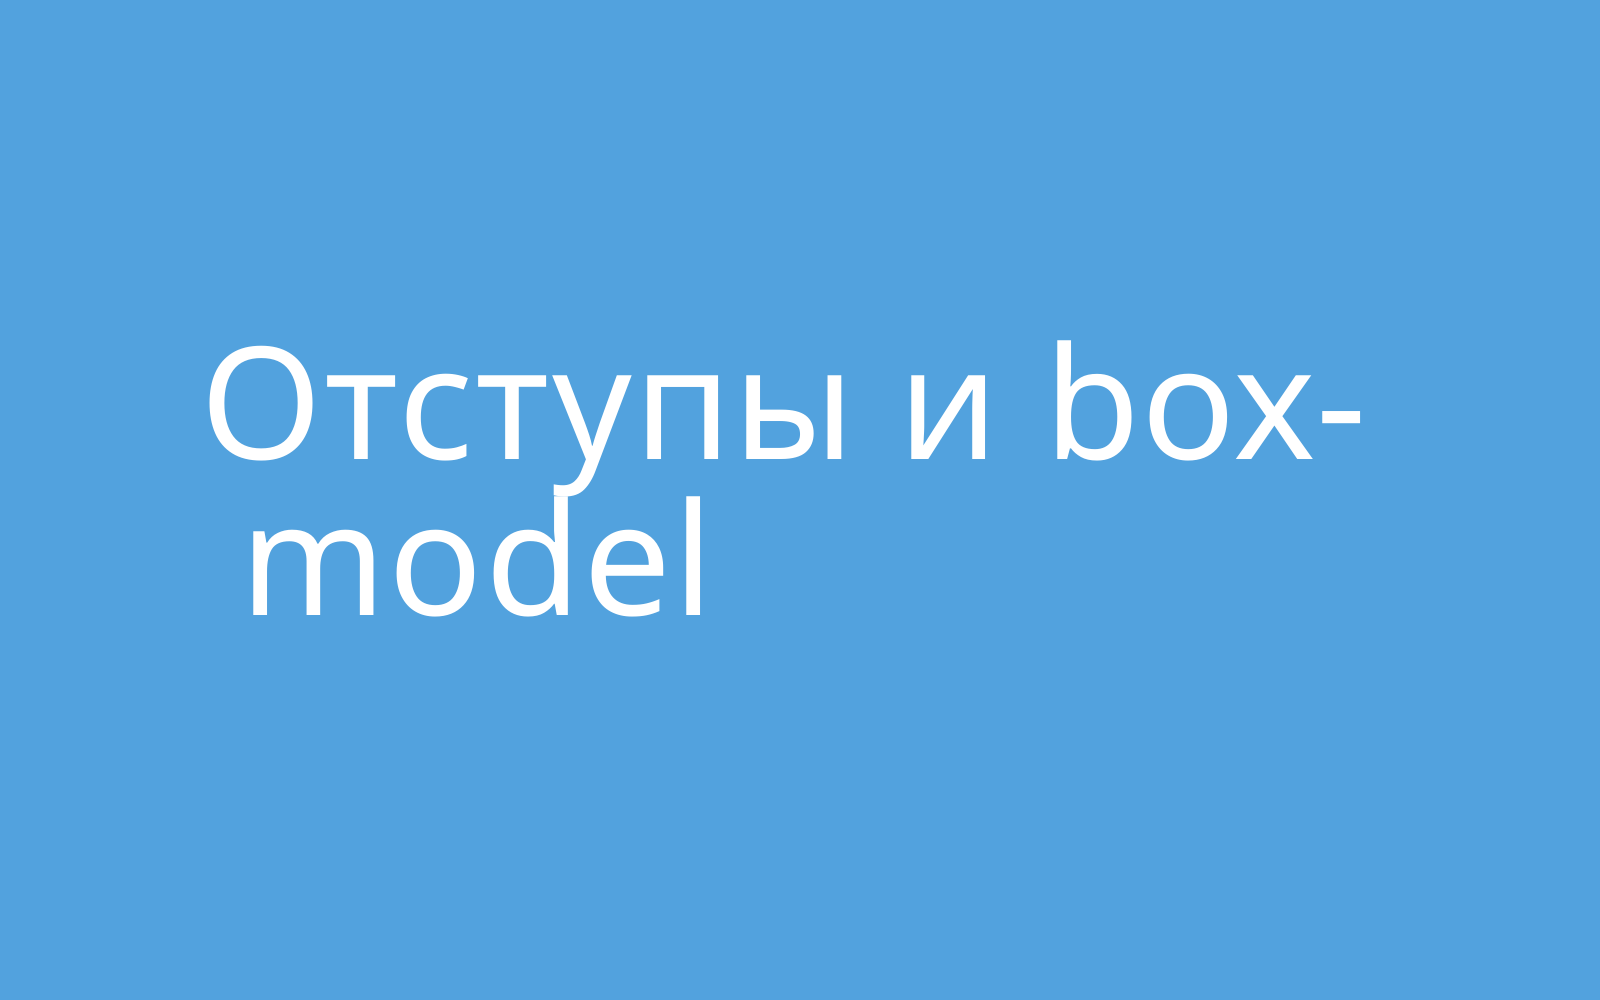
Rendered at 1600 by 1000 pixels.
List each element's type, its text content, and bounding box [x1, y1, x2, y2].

title Отступы и box- model [197, 301, 1403, 647]
